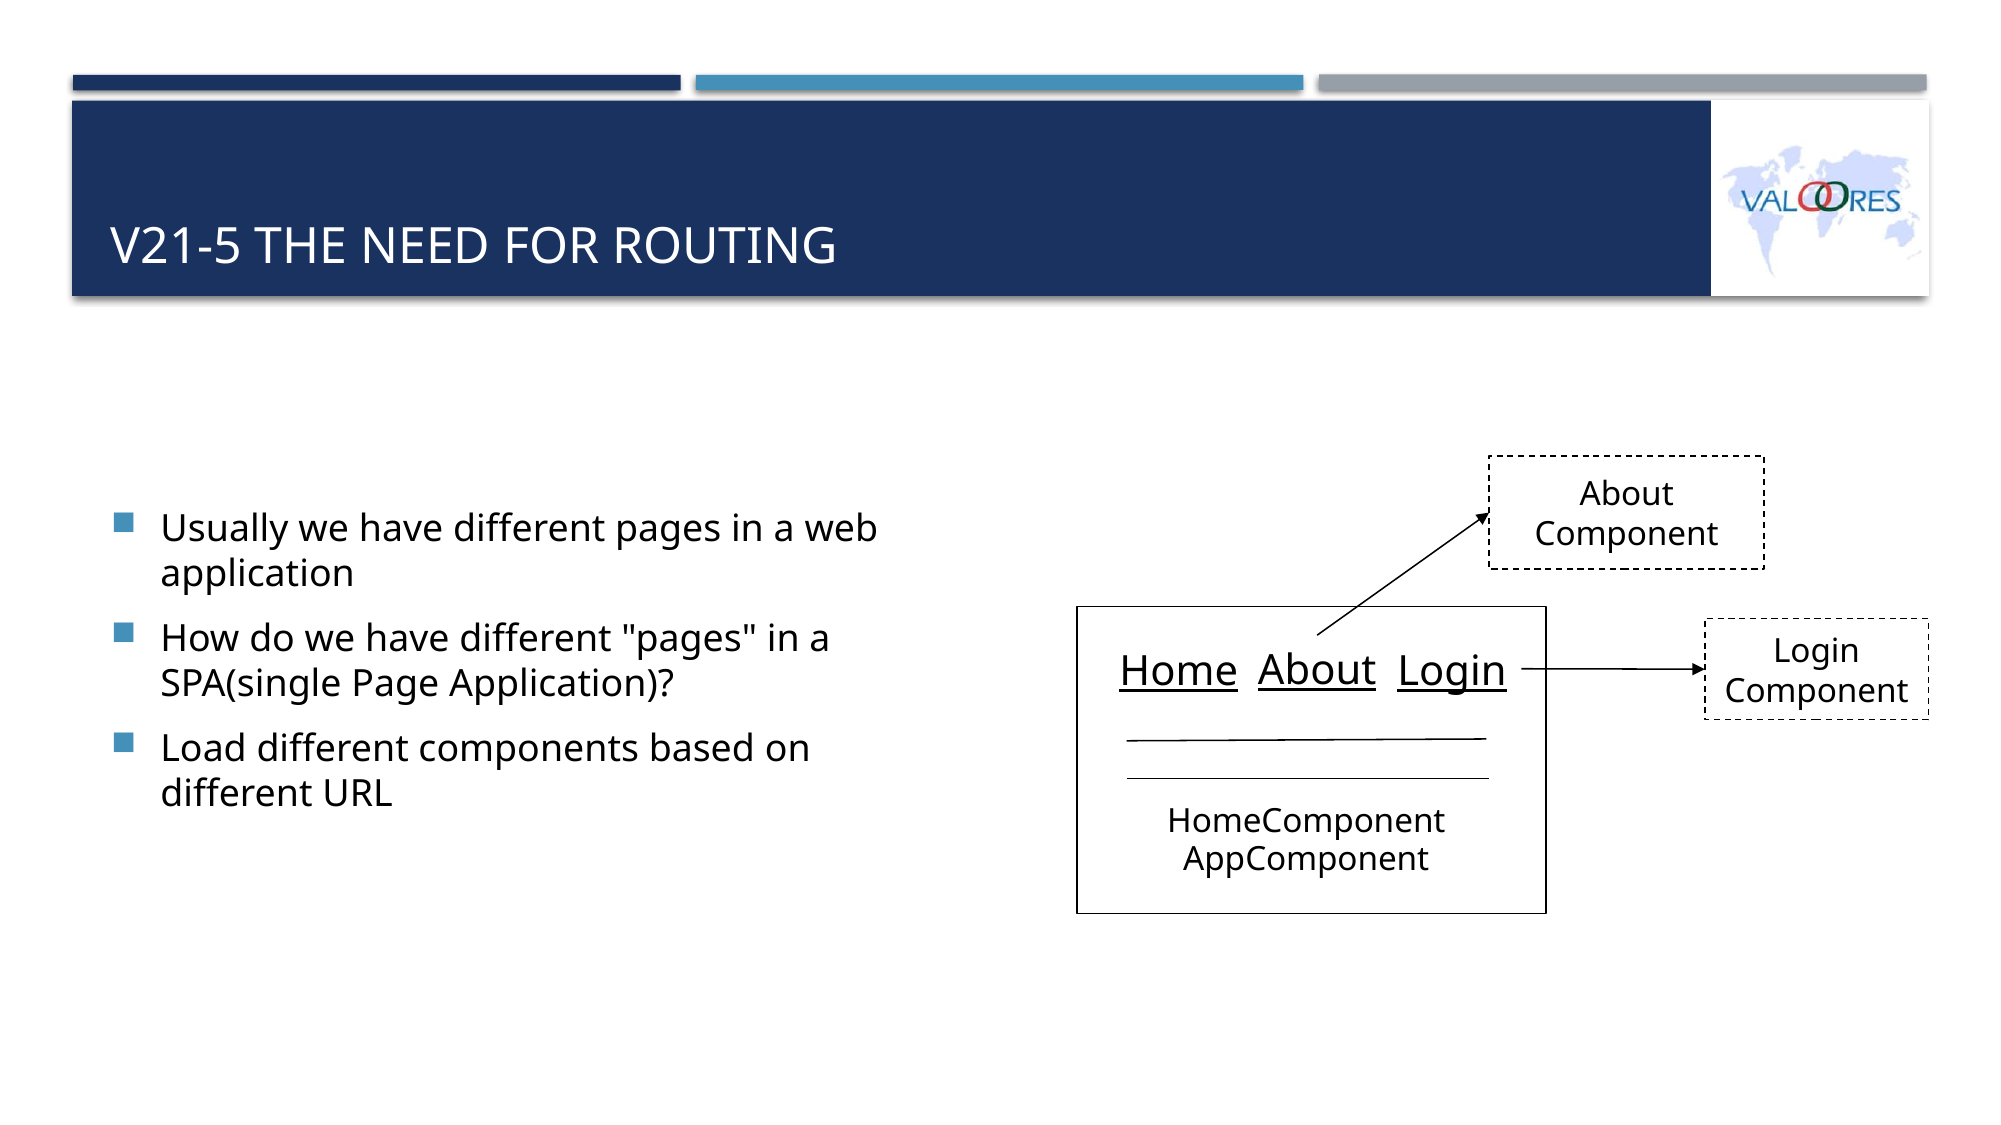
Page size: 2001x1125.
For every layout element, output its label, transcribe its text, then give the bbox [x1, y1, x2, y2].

text_box HomeComponent [1152, 791, 1461, 847]
text_box [1704, 618, 1929, 720]
text_box AppComponent [1168, 847, 1445, 884]
text_box Login [1382, 636, 1522, 702]
text_box [1077, 606, 1547, 914]
text_box Home [1104, 636, 1253, 702]
text_box About [1243, 635, 1382, 700]
text_box [1489, 456, 1765, 570]
list Usually we have different pages in a web application How do we have different "pages" in a SPA(single Page Application)? Load different components based on different URL [95, 357, 960, 962]
title V21-5 The Need for Routing [95, 115, 1704, 282]
picture [1710, 100, 1929, 296]
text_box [1316, 512, 1490, 636]
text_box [1126, 738, 1487, 742]
